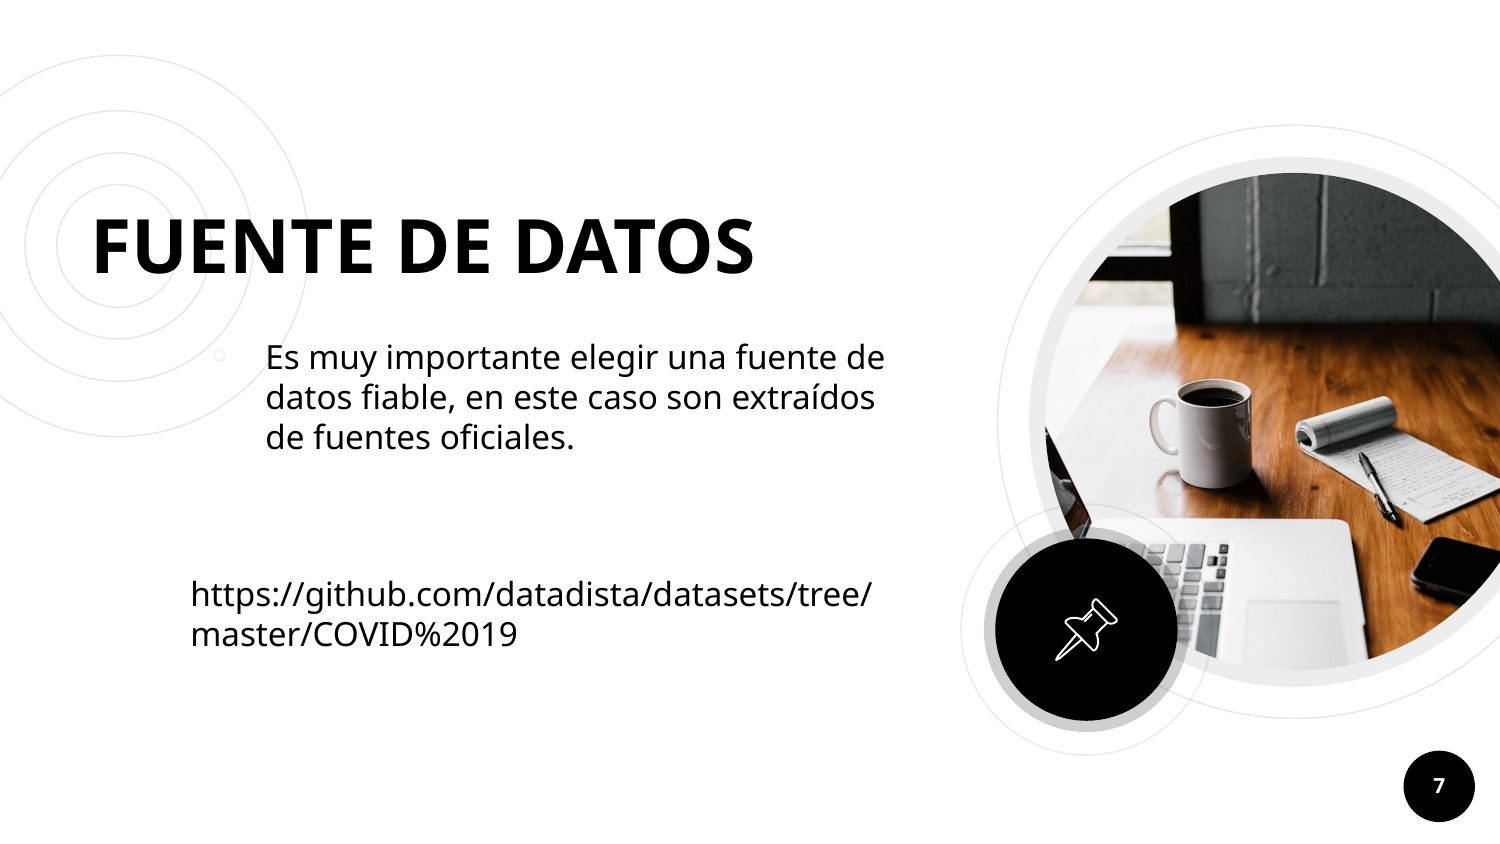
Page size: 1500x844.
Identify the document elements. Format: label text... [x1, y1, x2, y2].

title FUENTE DE DATOS [75, 191, 932, 304]
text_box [1055, 599, 1117, 661]
picture [1045, 172, 1500, 671]
slide_number 7 [1403, 750, 1475, 823]
list Es muy importante elegir una fuente de datos fiable, en este caso son extraídos de fuentes oficiales. https://github.com/datadista/datasets/tree/master/COVID%2019 [175, 321, 932, 751]
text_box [959, 503, 1213, 757]
